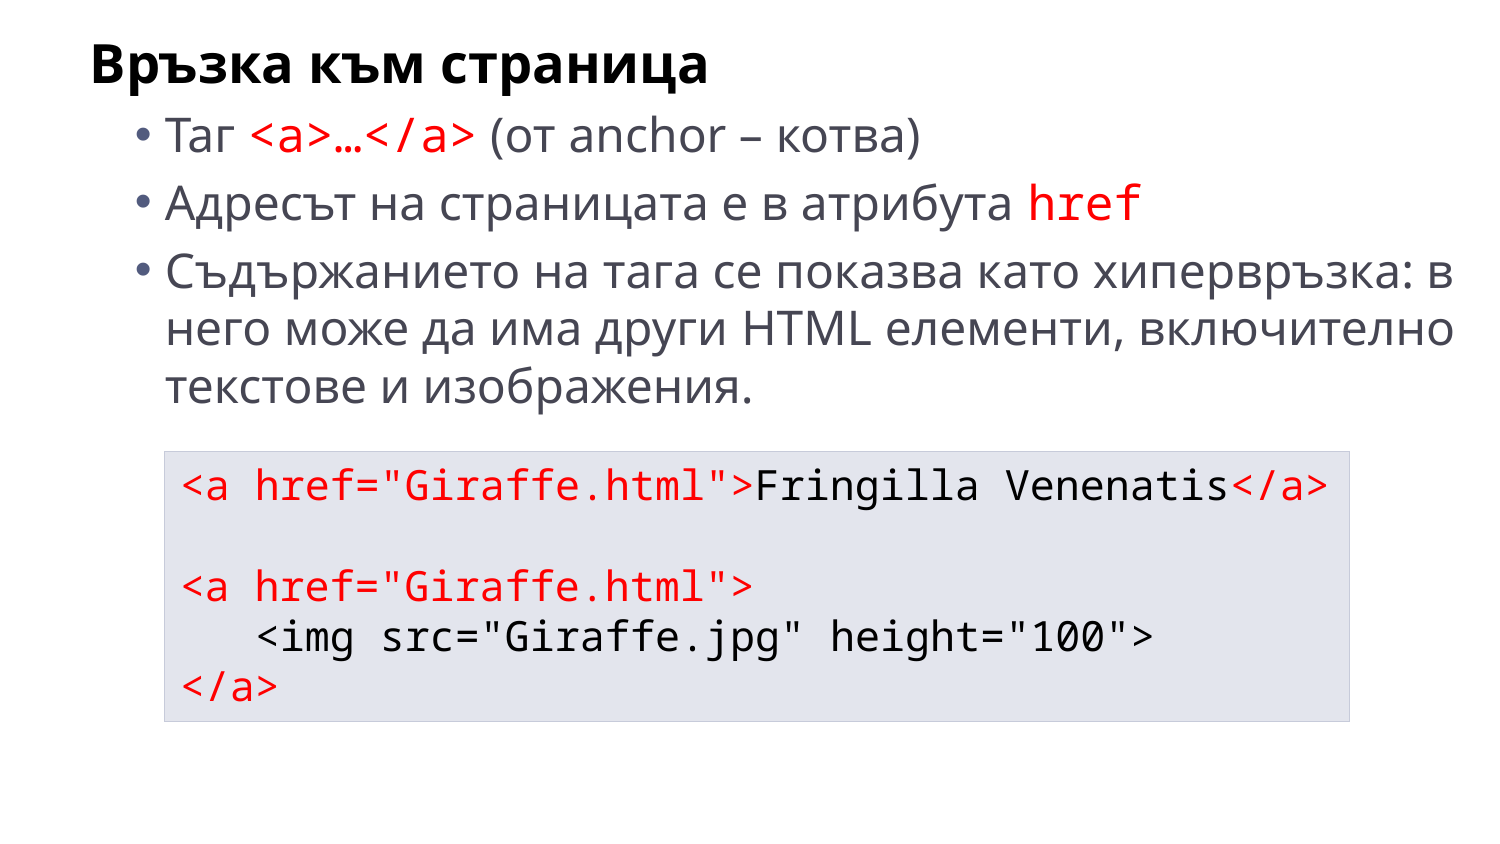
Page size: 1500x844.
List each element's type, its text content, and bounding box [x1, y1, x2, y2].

list Връзка към страница Таг <a>…</a> (от anchor – котва) Адресът на страницата е в атрибута href Съдържанието на тага се показва като хипервръзка: в него може да има други HTML елементи, включително текстове и изображения. [75, 21, 1475, 835]
text_box <a href="Giraffe.html">Fringilla Venenatis</a> <a href="Giraffe.html"> <img src="Giraffe.jpg" height="100"> </a> [164, 451, 1350, 722]
